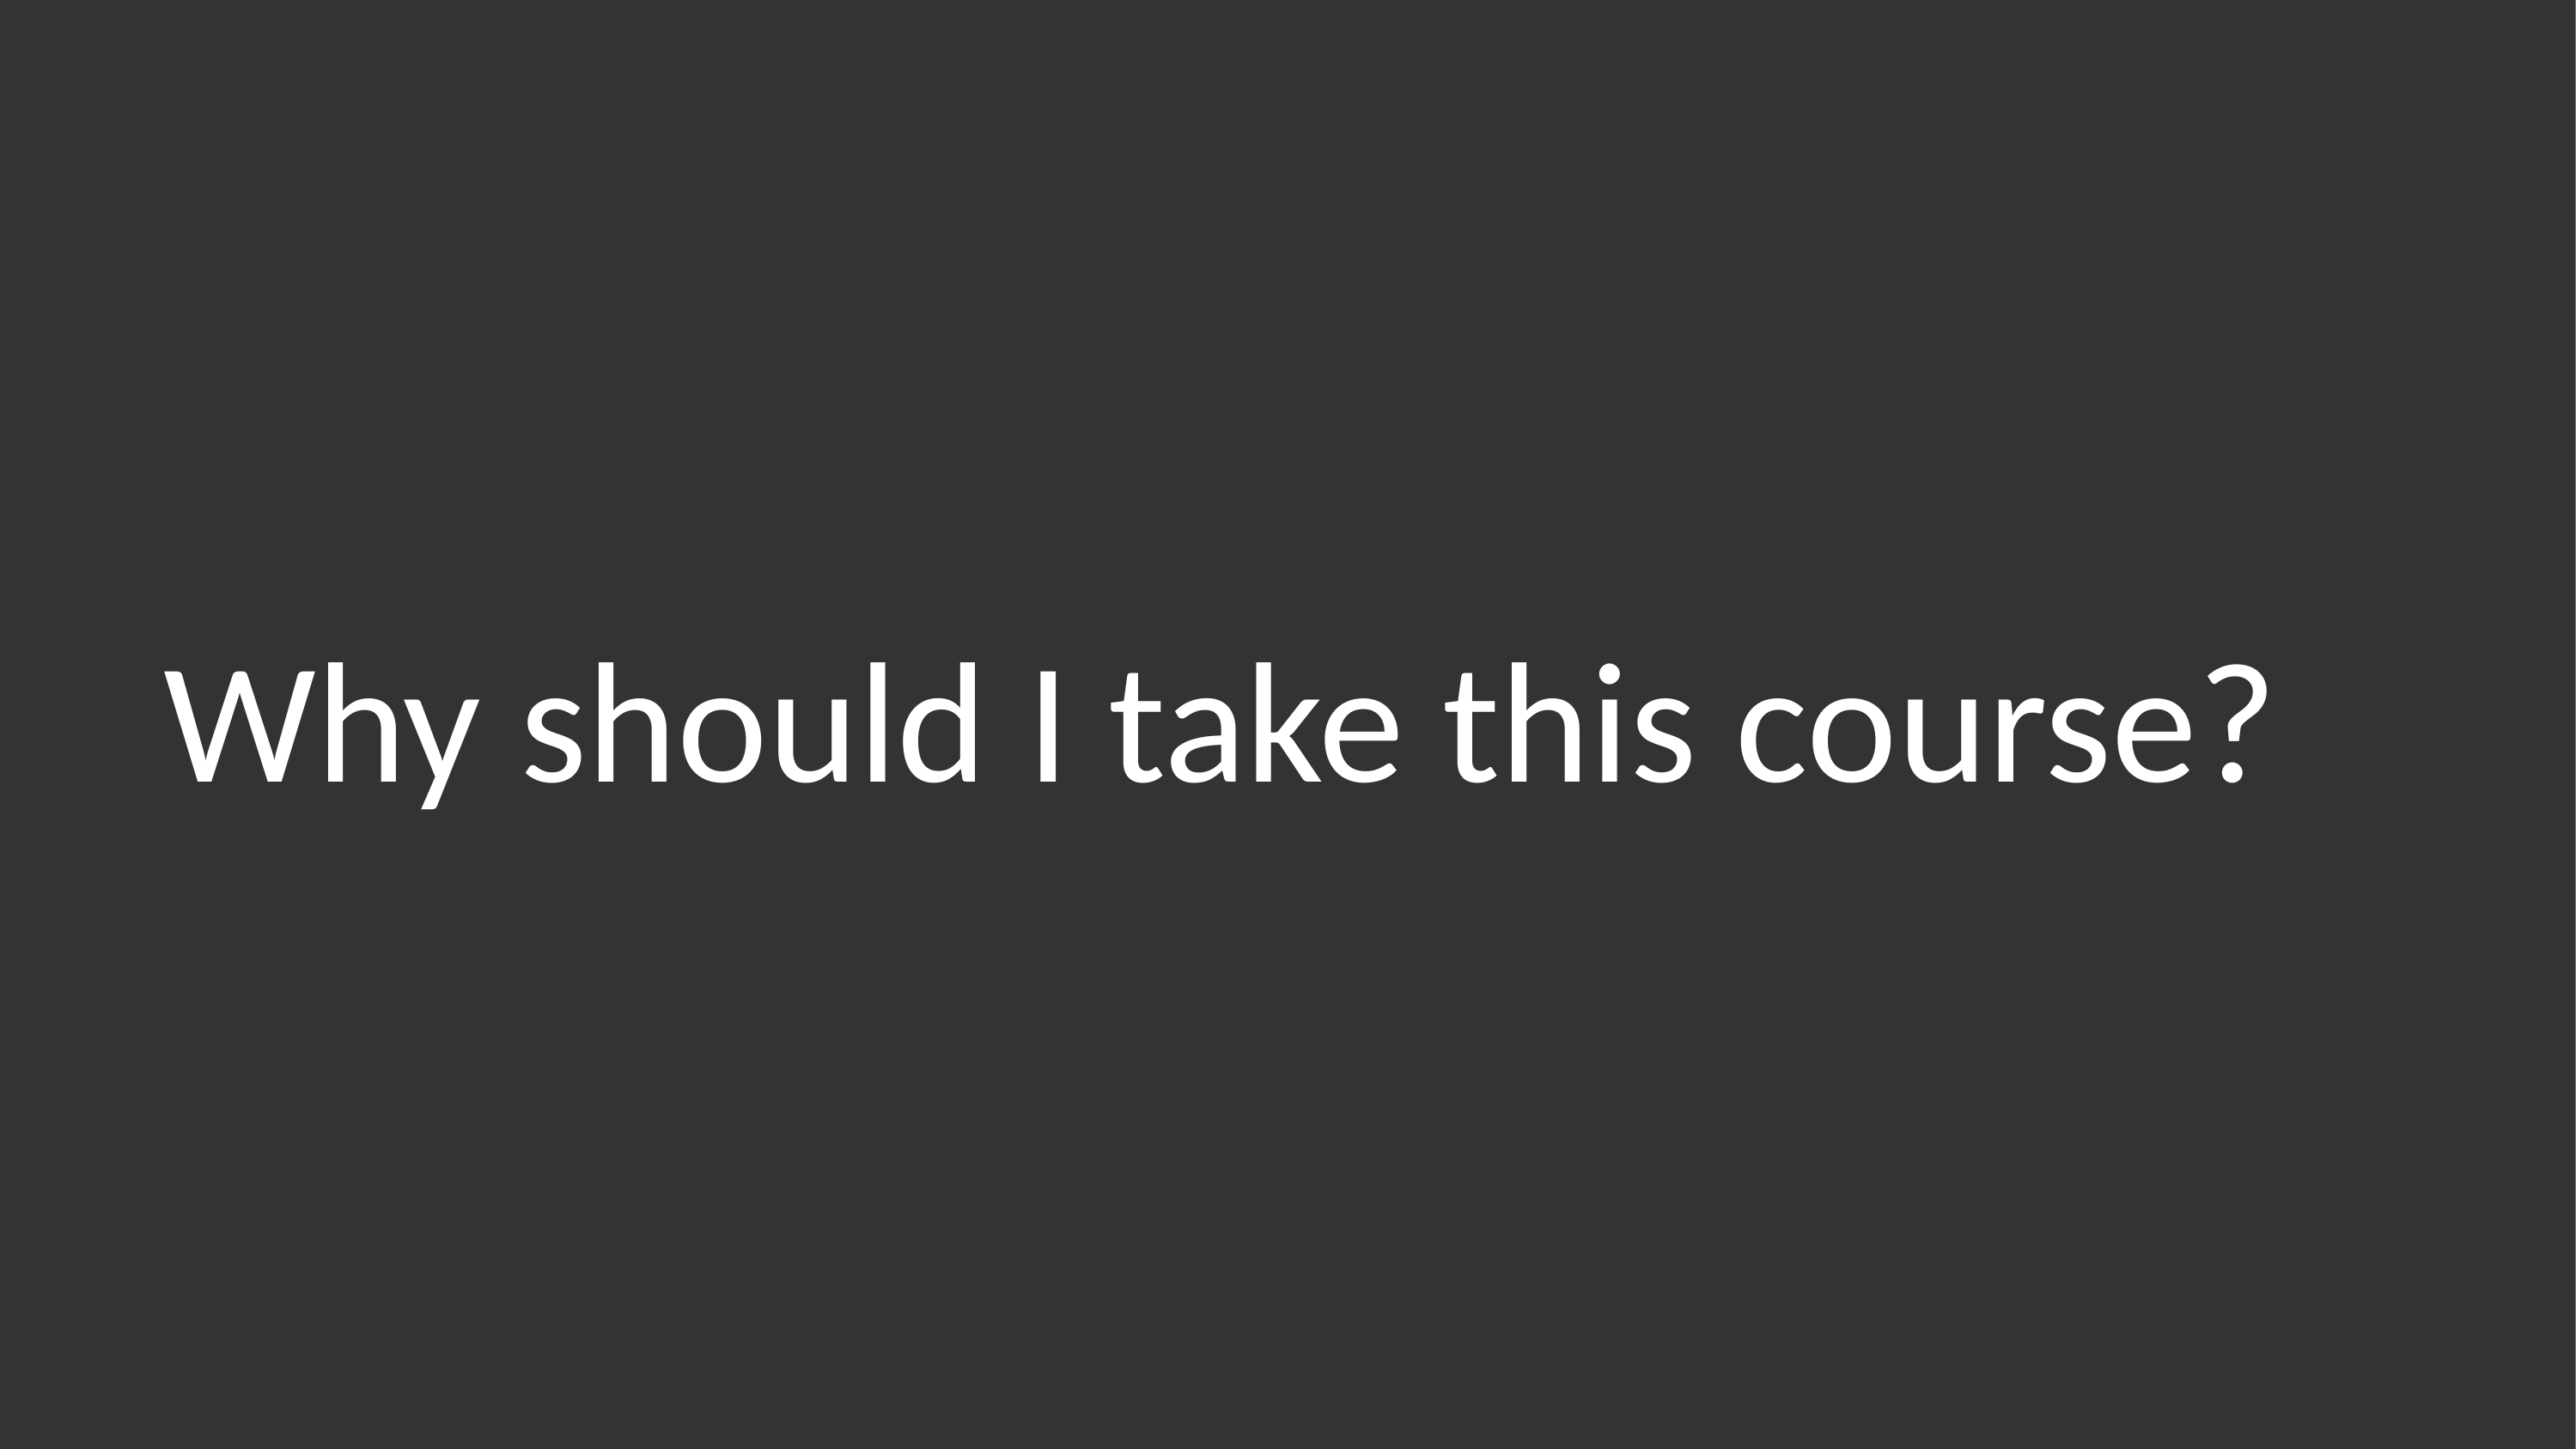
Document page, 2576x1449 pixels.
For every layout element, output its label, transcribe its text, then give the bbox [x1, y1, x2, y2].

title Why should I take this course? [137, 137, 2428, 1290]
